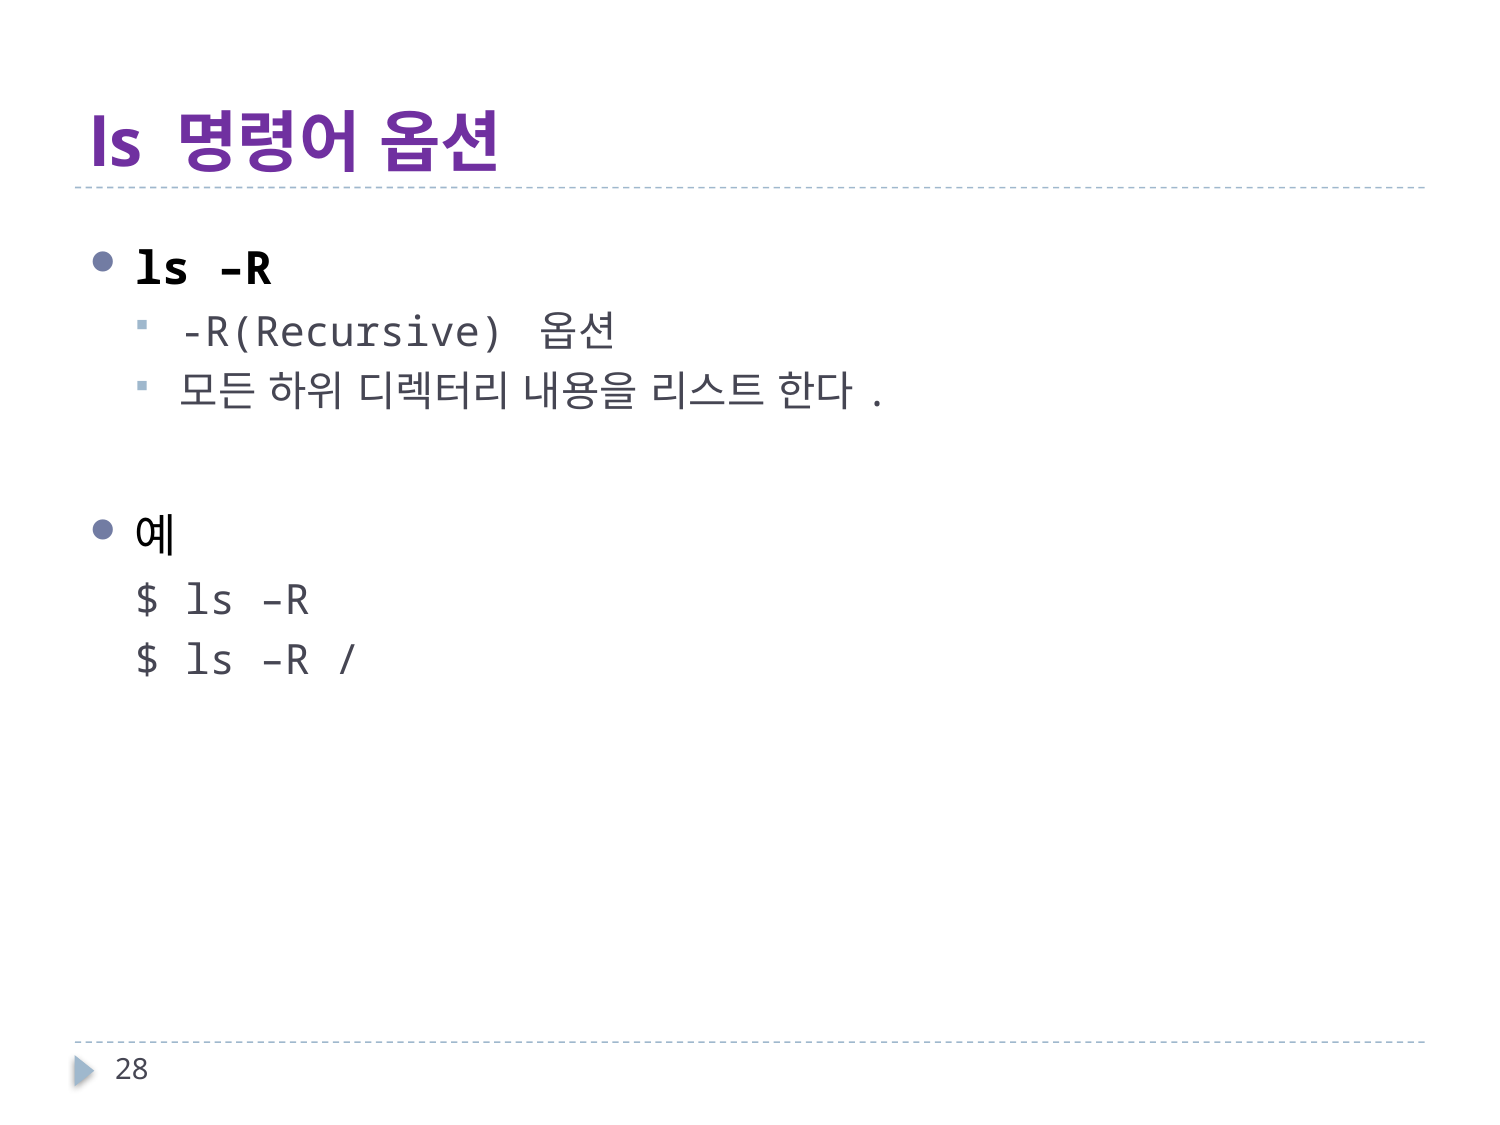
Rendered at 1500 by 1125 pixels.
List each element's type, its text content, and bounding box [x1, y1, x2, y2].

title ls 명령어 옵션 [75, 24, 1425, 188]
slide_number 28 [100, 1042, 426, 1103]
list ls –R -R(Recursive) 옵션 모든 하위 디렉터리 내용을 리스트 한다. 예 $ ls –R $ ls –R / [75, 231, 1425, 1010]
